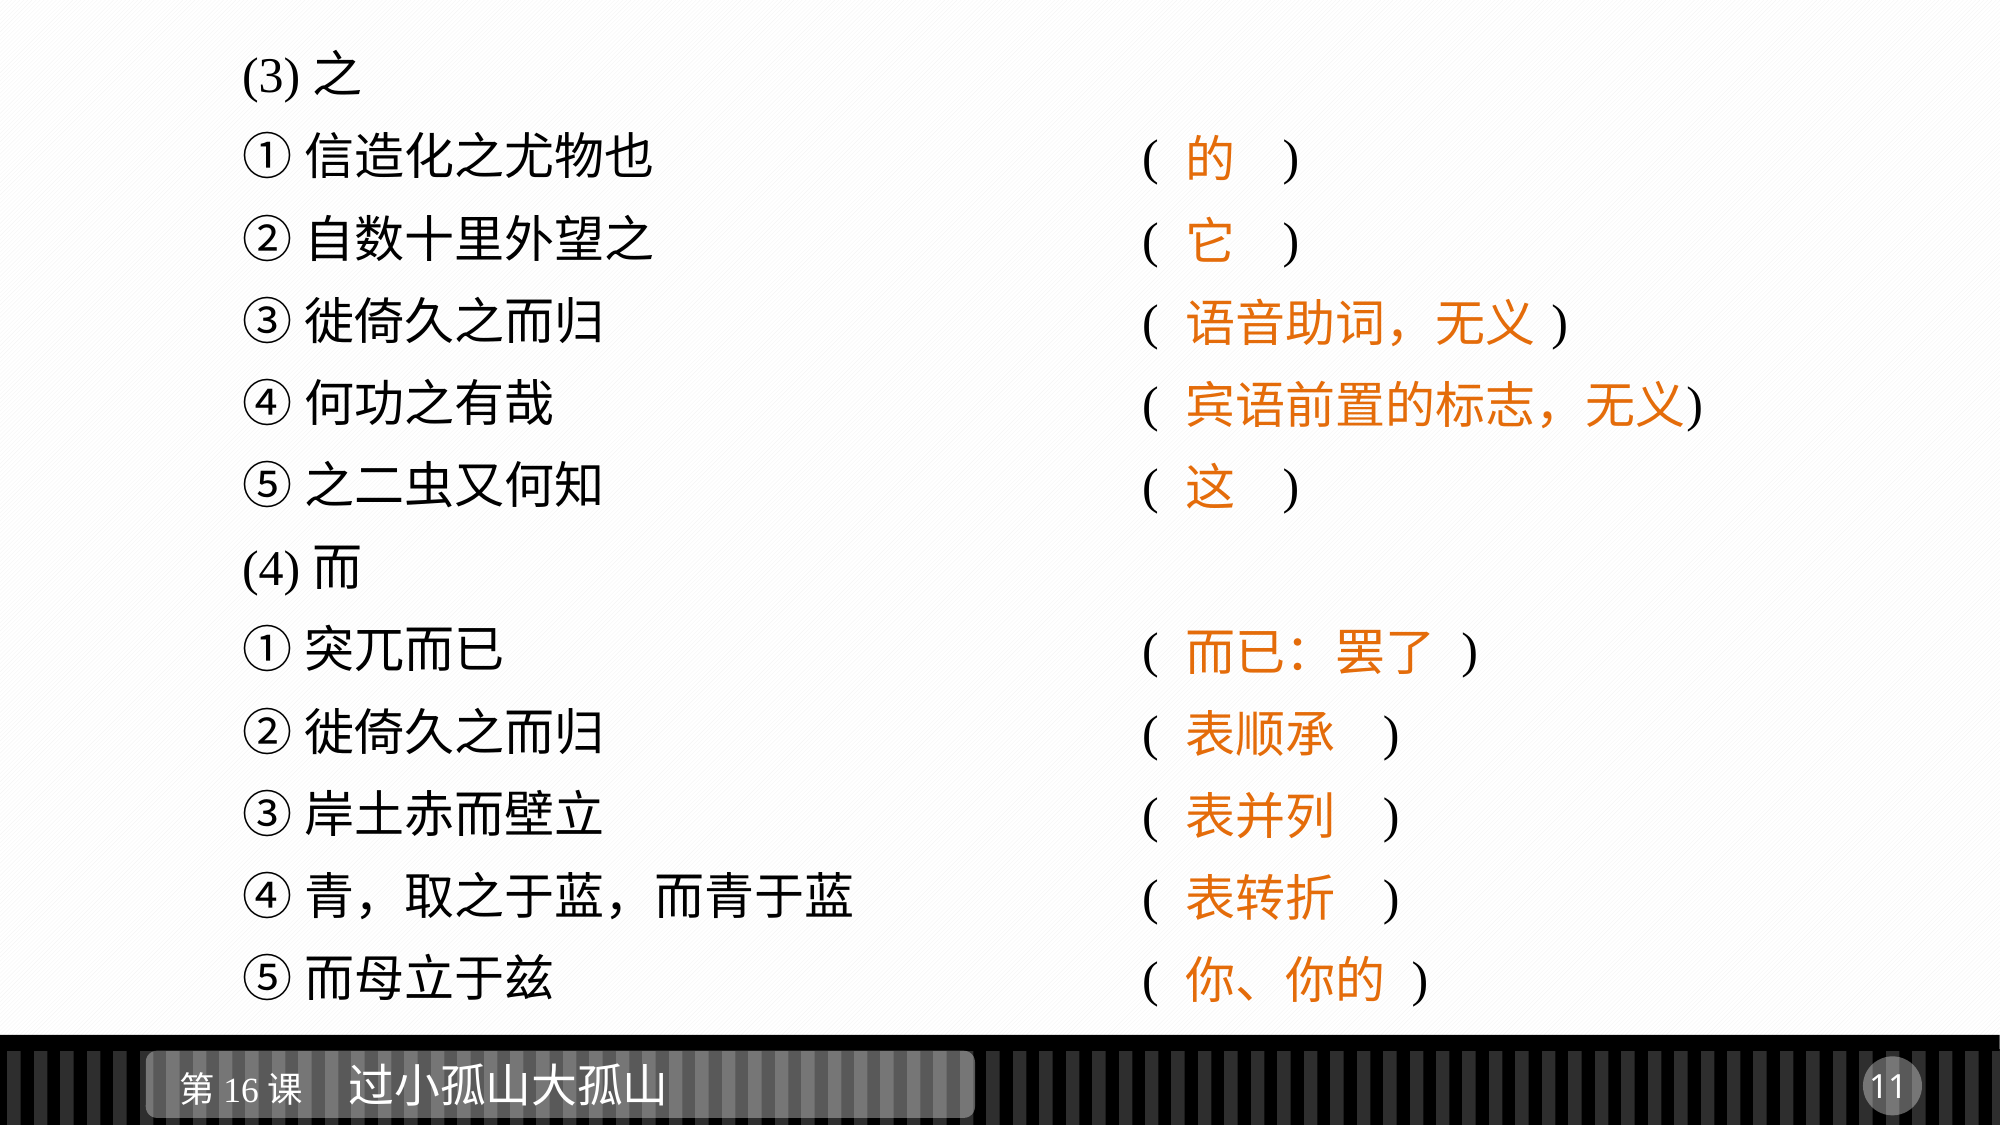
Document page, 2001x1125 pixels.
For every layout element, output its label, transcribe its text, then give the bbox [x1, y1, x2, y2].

text_box 的 它 语音助词，无义 宾语前置的标志，无义 这 而已：罢了 表顺承 表并列 表转折 你、你的 [1170, 97, 1771, 1017]
text_box (3)之 ①信造化之尤物也 ( ) ②自数十里外望之 ( ) ③徙倚久之而归 ( ) ④何功之有哉 ( ) ⑤之二虫又何知 ( ) (4)而 ①突兀而已 ( ) ②徙倚久之而归 ( ) ③岸土赤而壁立 ( ) ④青，取之于蓝，而青于蓝 ( ) ⑤而母立于兹 ( ) [227, 13, 1865, 1014]
